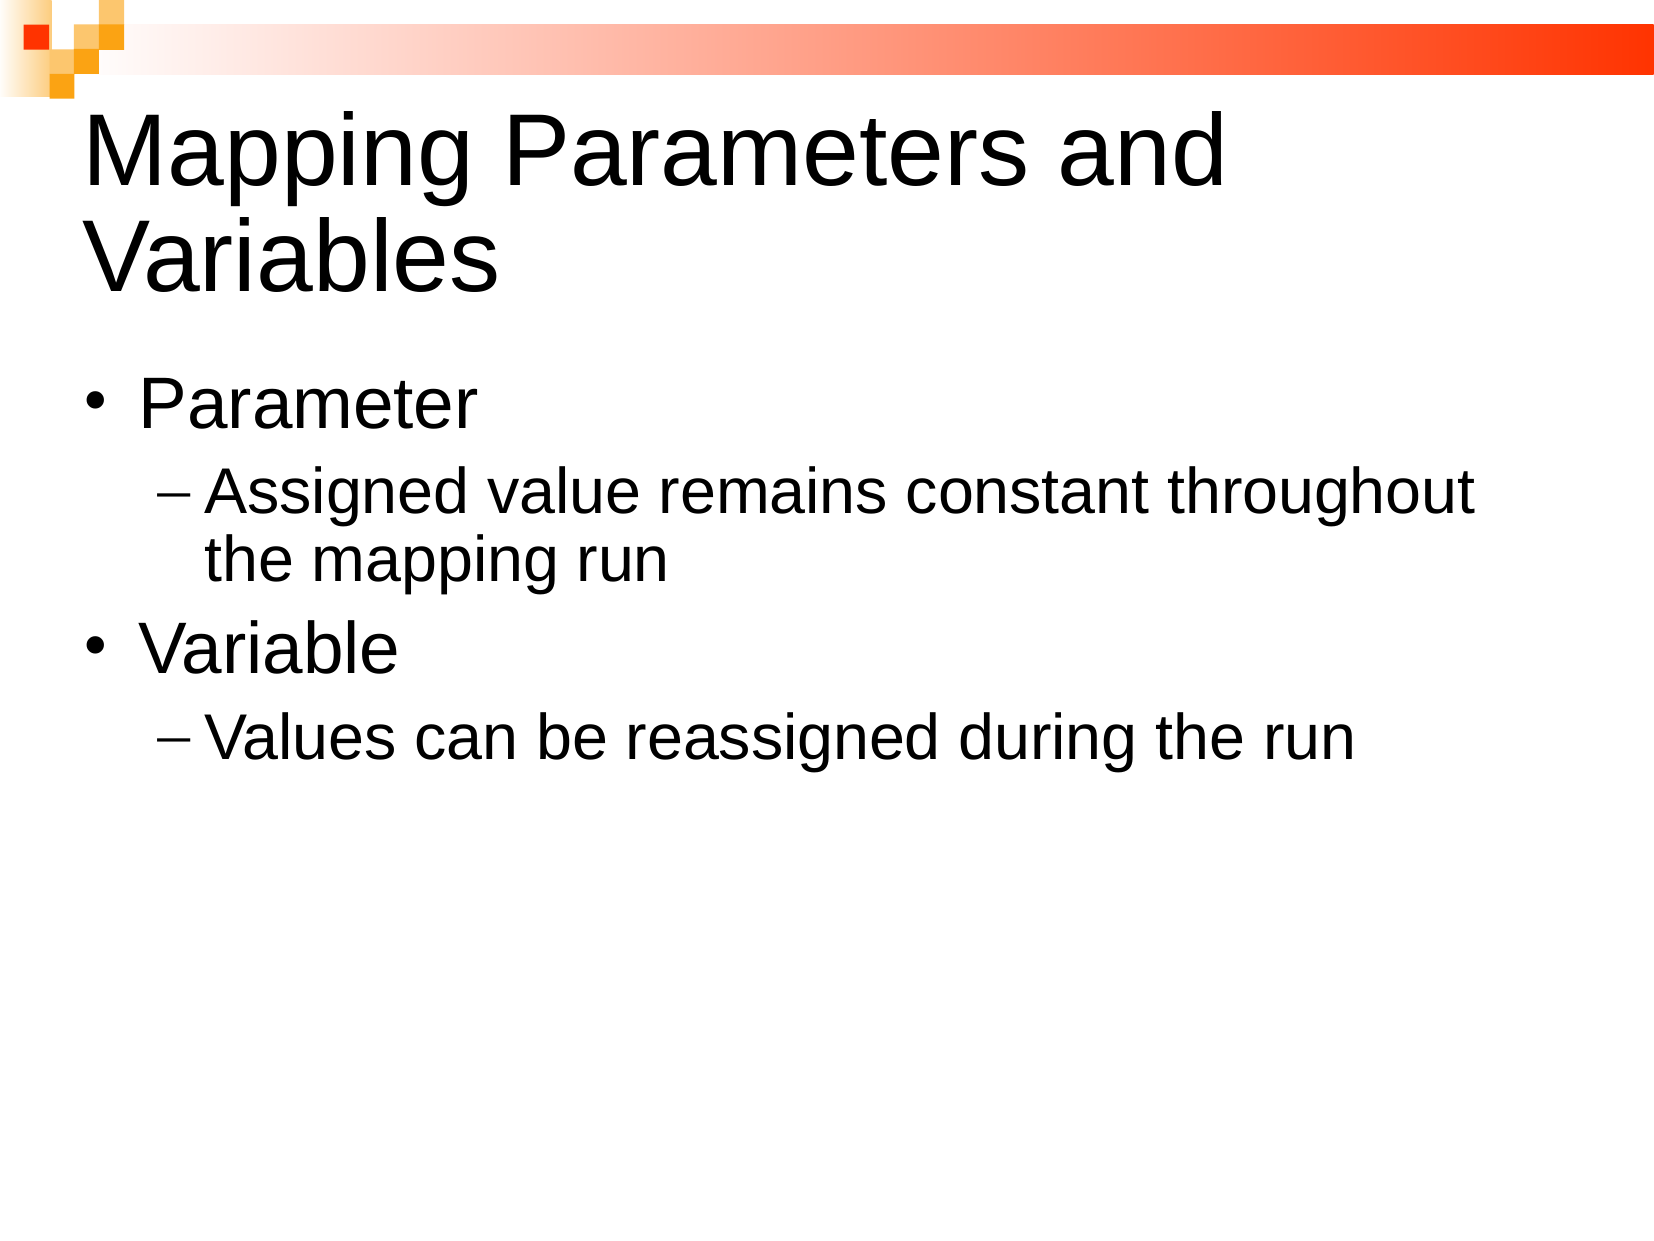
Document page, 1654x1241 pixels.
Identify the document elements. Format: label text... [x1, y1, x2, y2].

title Mapping Parameters and Variables [82, 82, 1571, 331]
list Parameter Assigned value remains constant throughout the mapping run Variable Values can be reassigned during the run [82, 358, 1571, 1061]
